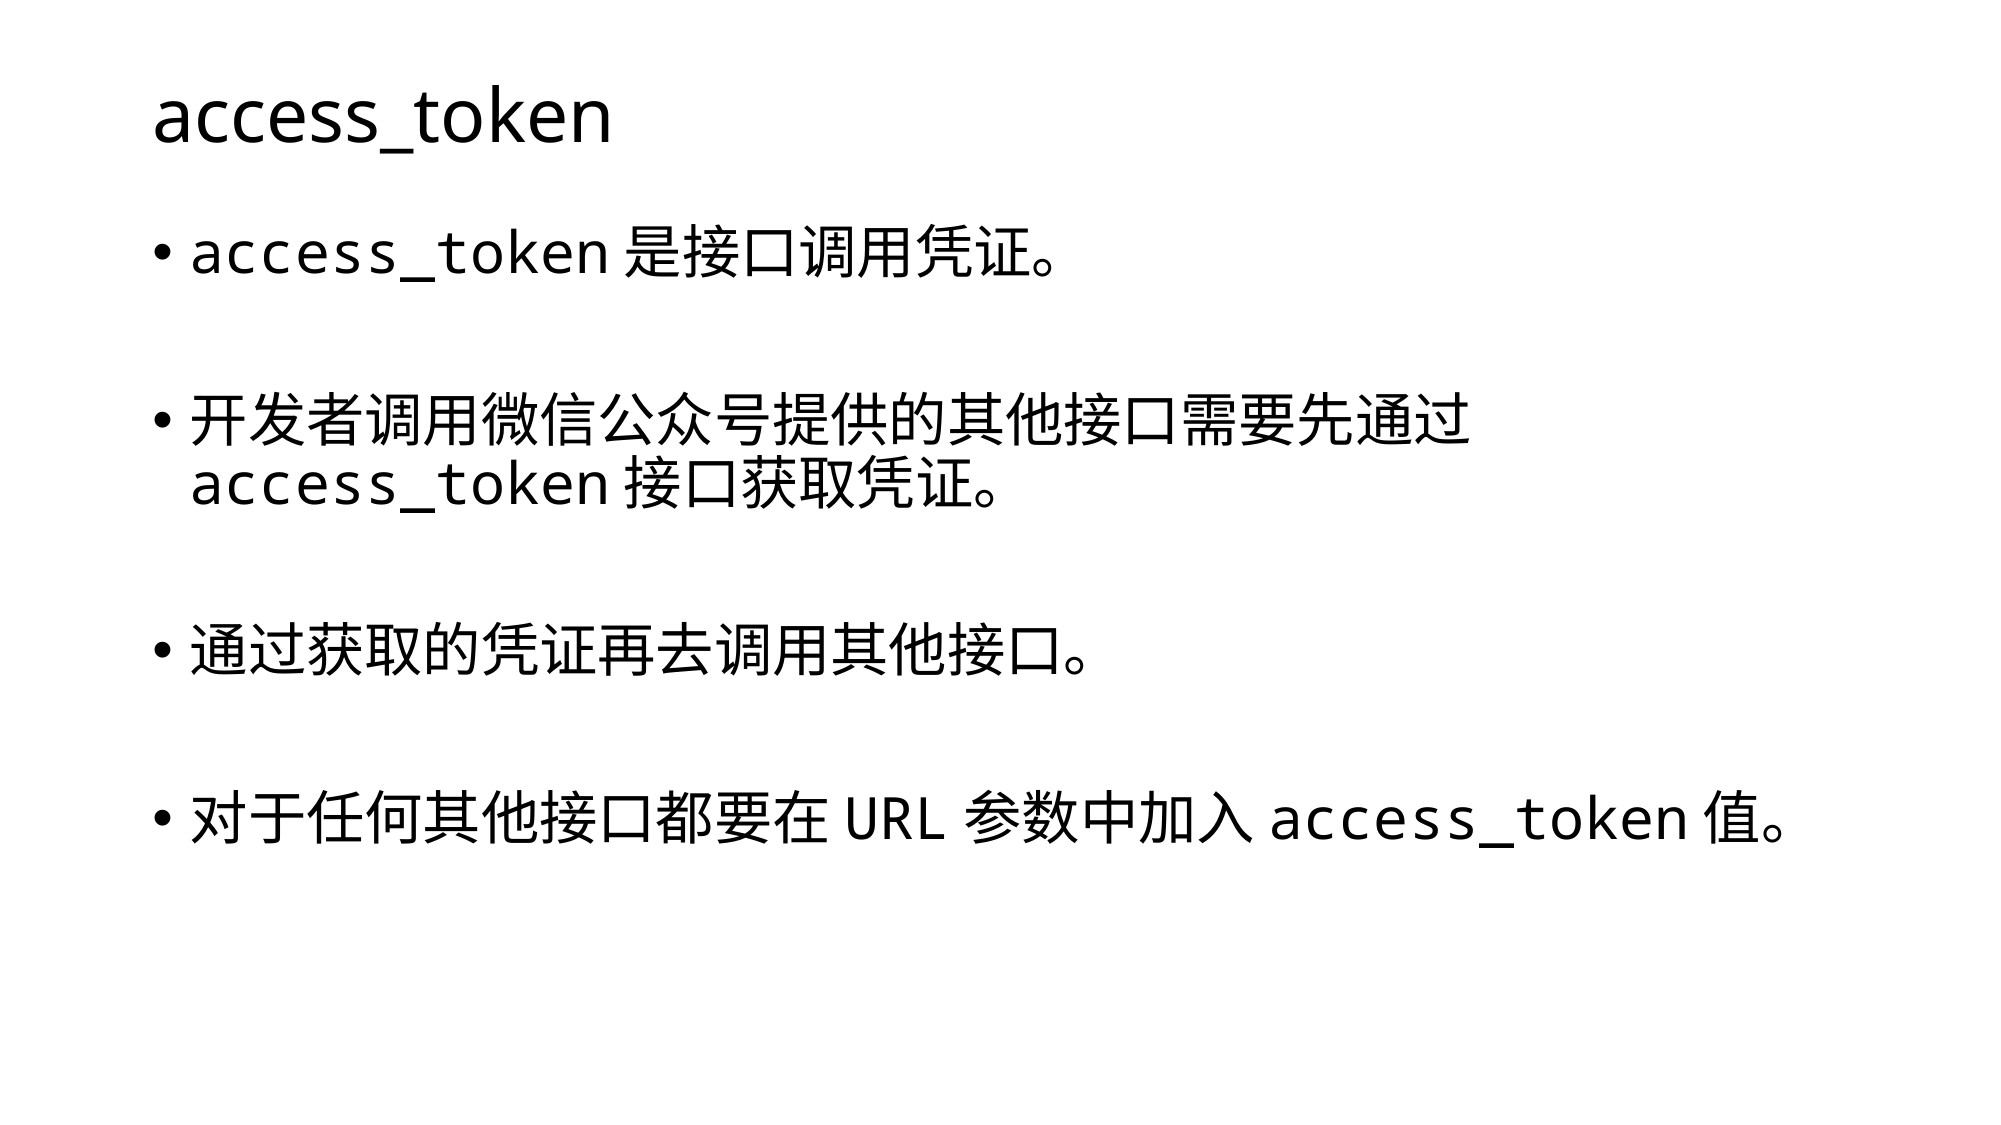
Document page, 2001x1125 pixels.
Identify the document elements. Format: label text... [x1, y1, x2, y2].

list access_token是接口调用凭证。 开发者调用微信公众号提供的其他接口需要先通过access_token接口获取凭证。 通过获取的凭证再去调用其他接口。 对于任何其他接口都要在URL参数中加入access_token值。 [137, 215, 1863, 1030]
title access_token [137, 59, 1863, 177]
